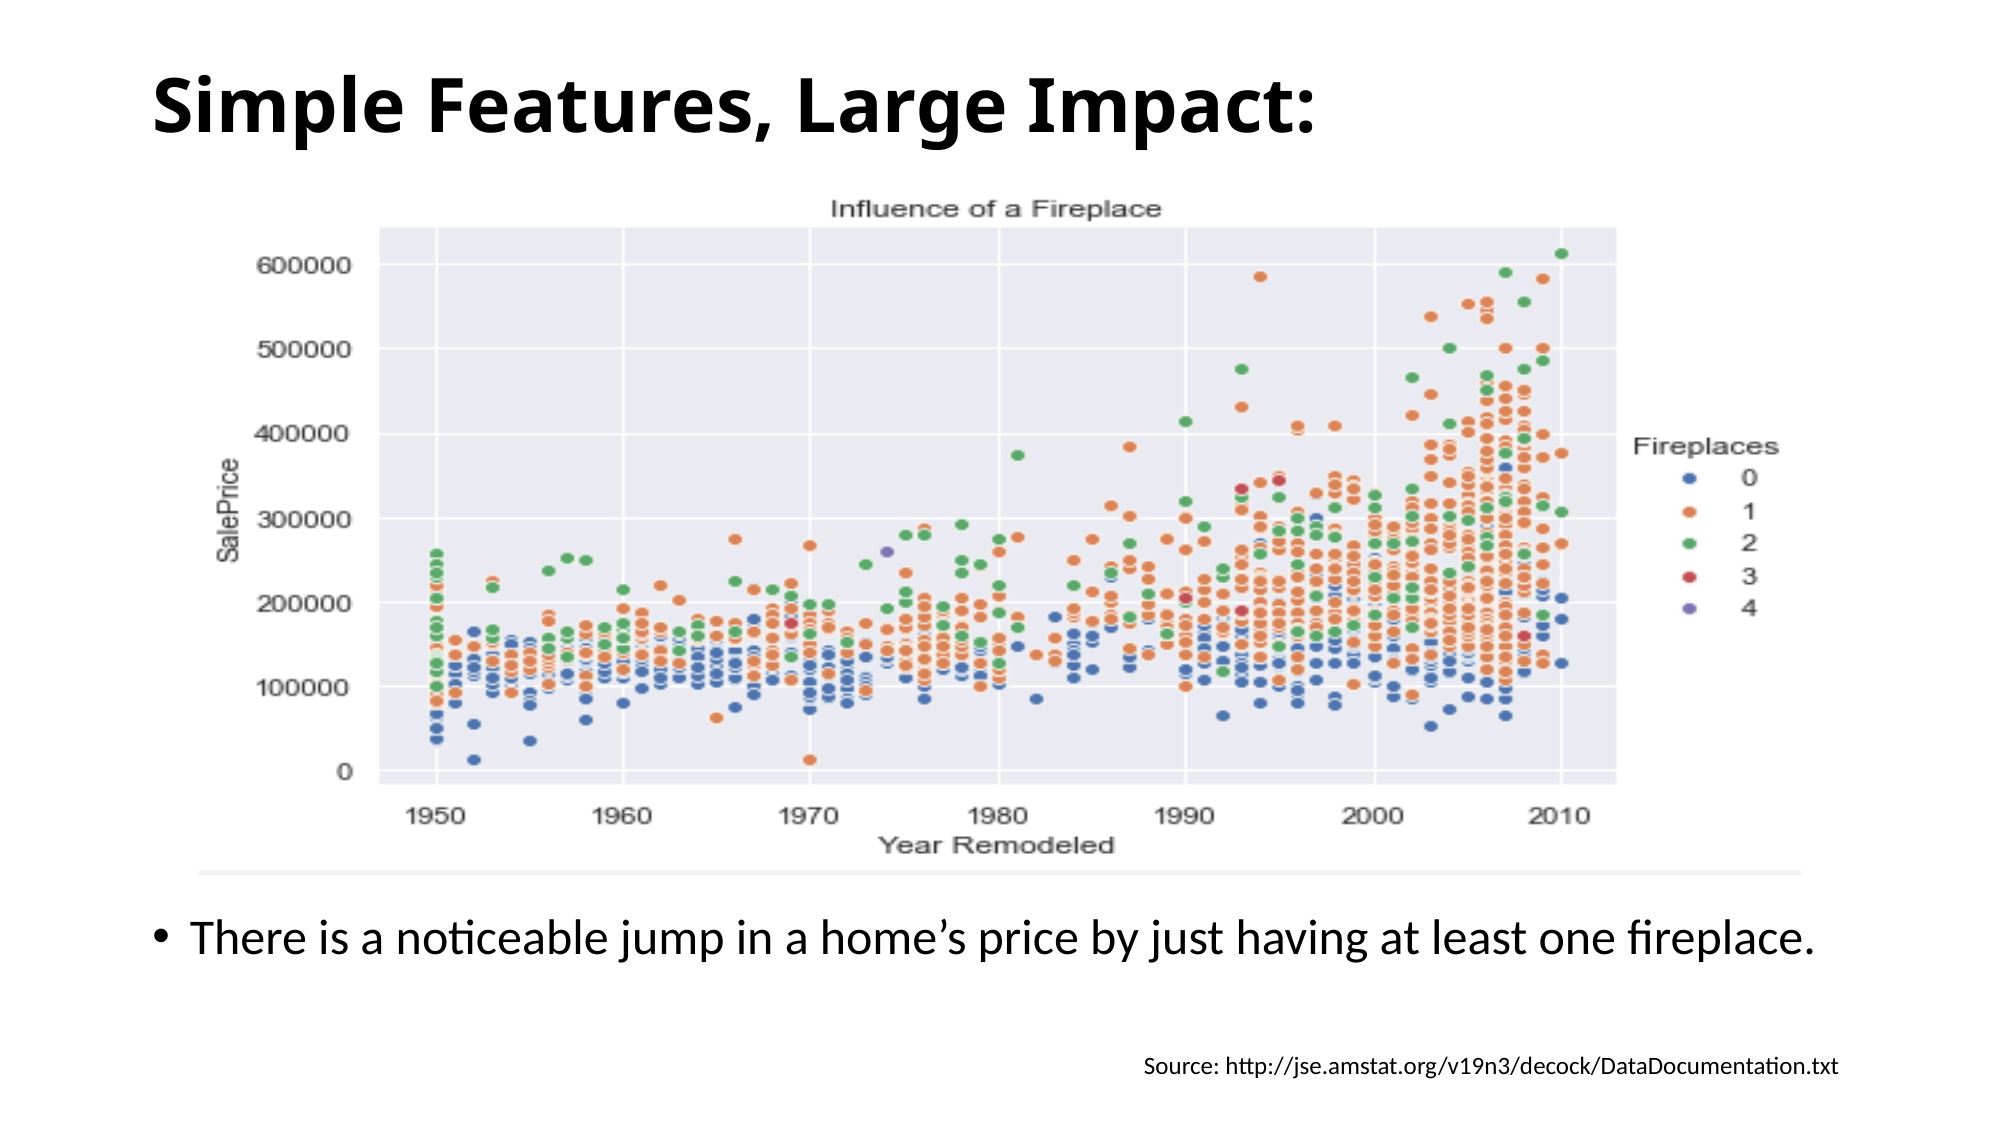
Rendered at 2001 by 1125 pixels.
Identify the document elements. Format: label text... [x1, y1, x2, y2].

picture [199, 185, 1801, 875]
list There is a noticeable jump in a home’s price by just having at least one fireplace. [137, 904, 1909, 1014]
title Simple Features, Large Impact: [137, 59, 1863, 157]
text_box Source: http://jse.amstat.org/v19n3/decock/DataDocumentation.txt [1129, 1042, 1863, 1088]
